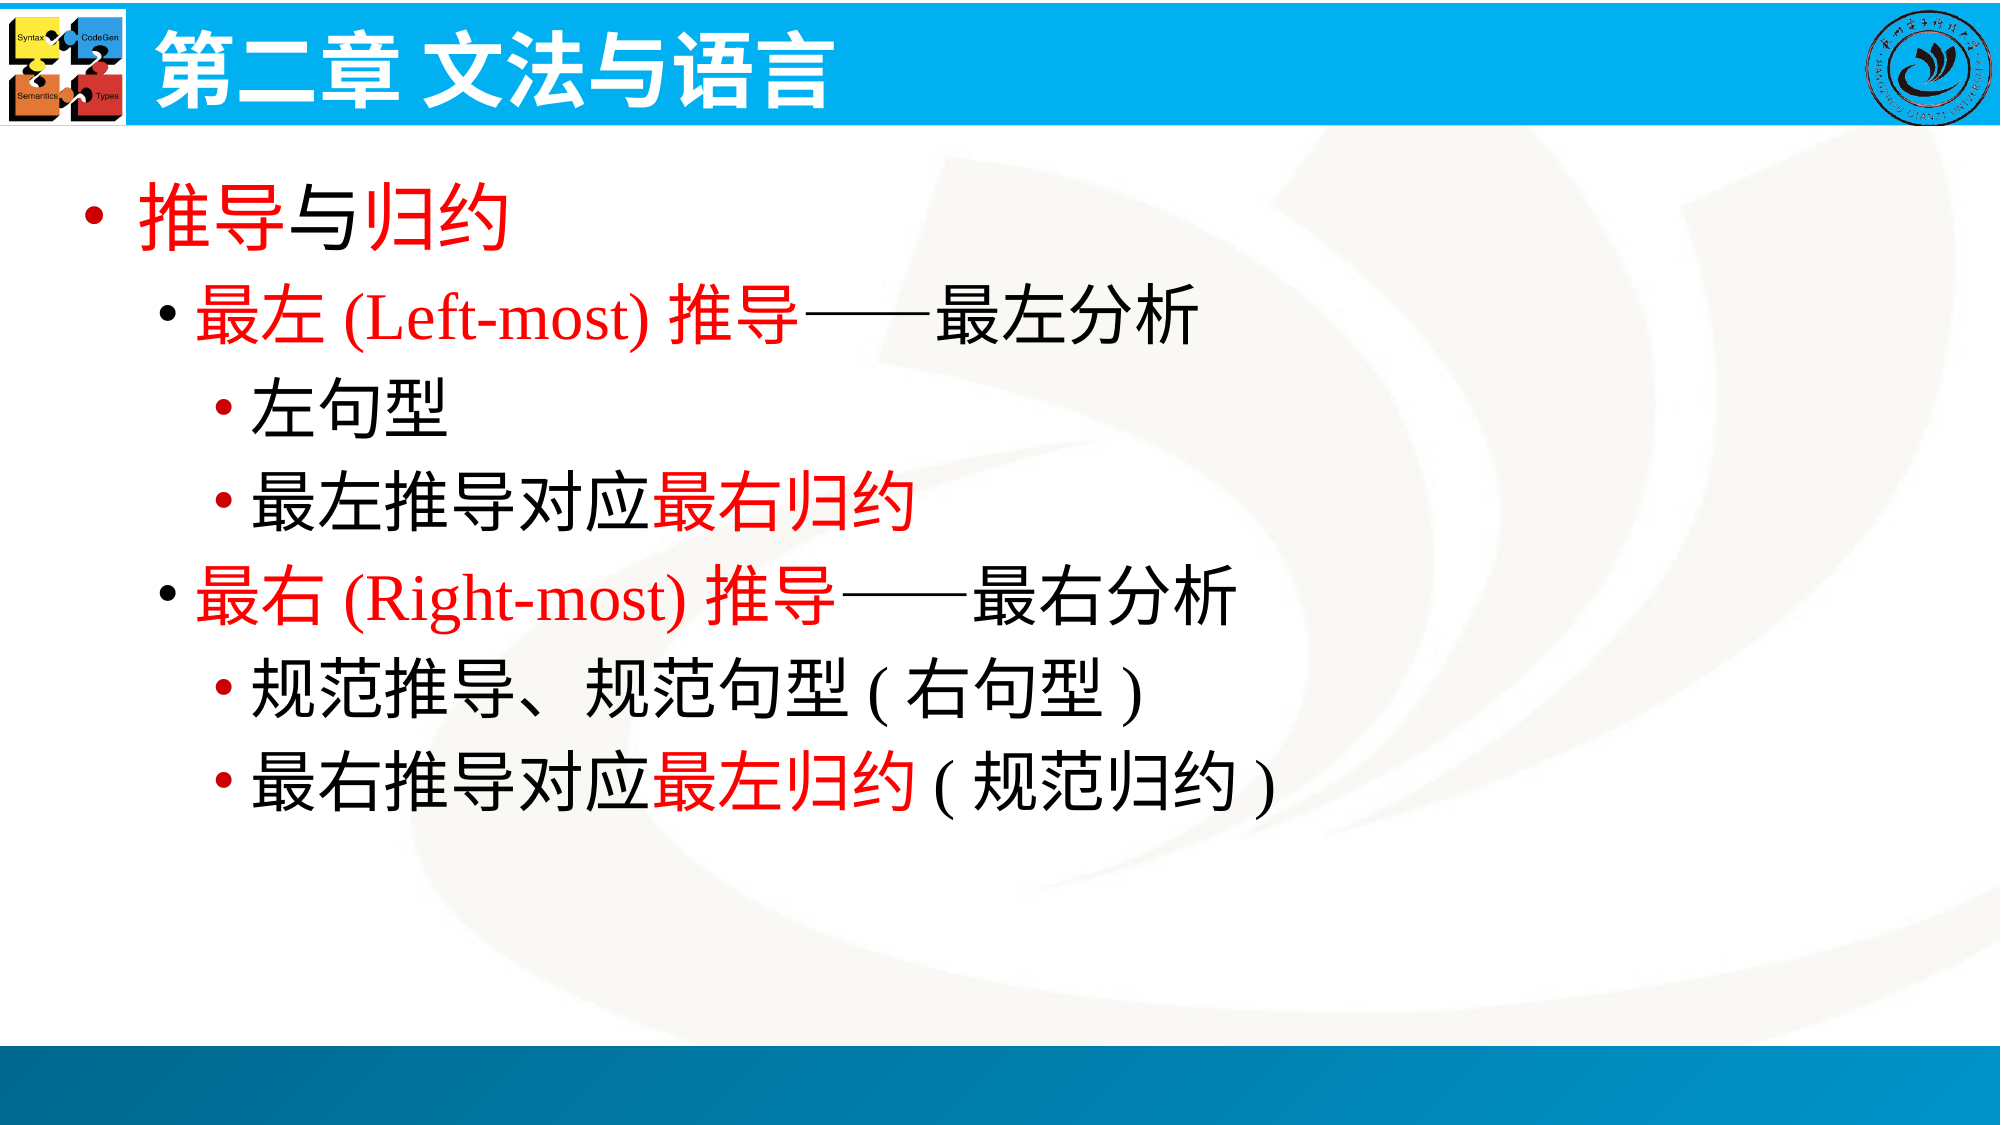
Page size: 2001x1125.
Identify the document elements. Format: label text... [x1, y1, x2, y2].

title 第二章 文法与语言 [137, 6, 1934, 126]
list 推导与归约 最左(Left-most)推导——最左分析 左句型 最左推导对应最右归约 最右(Right-most)推导——最右分析 规范推导、规范句型(右句型) 最右推导对应最左归约(规范归约) [66, 162, 1934, 980]
slide_number [873, 1042, 1308, 1118]
